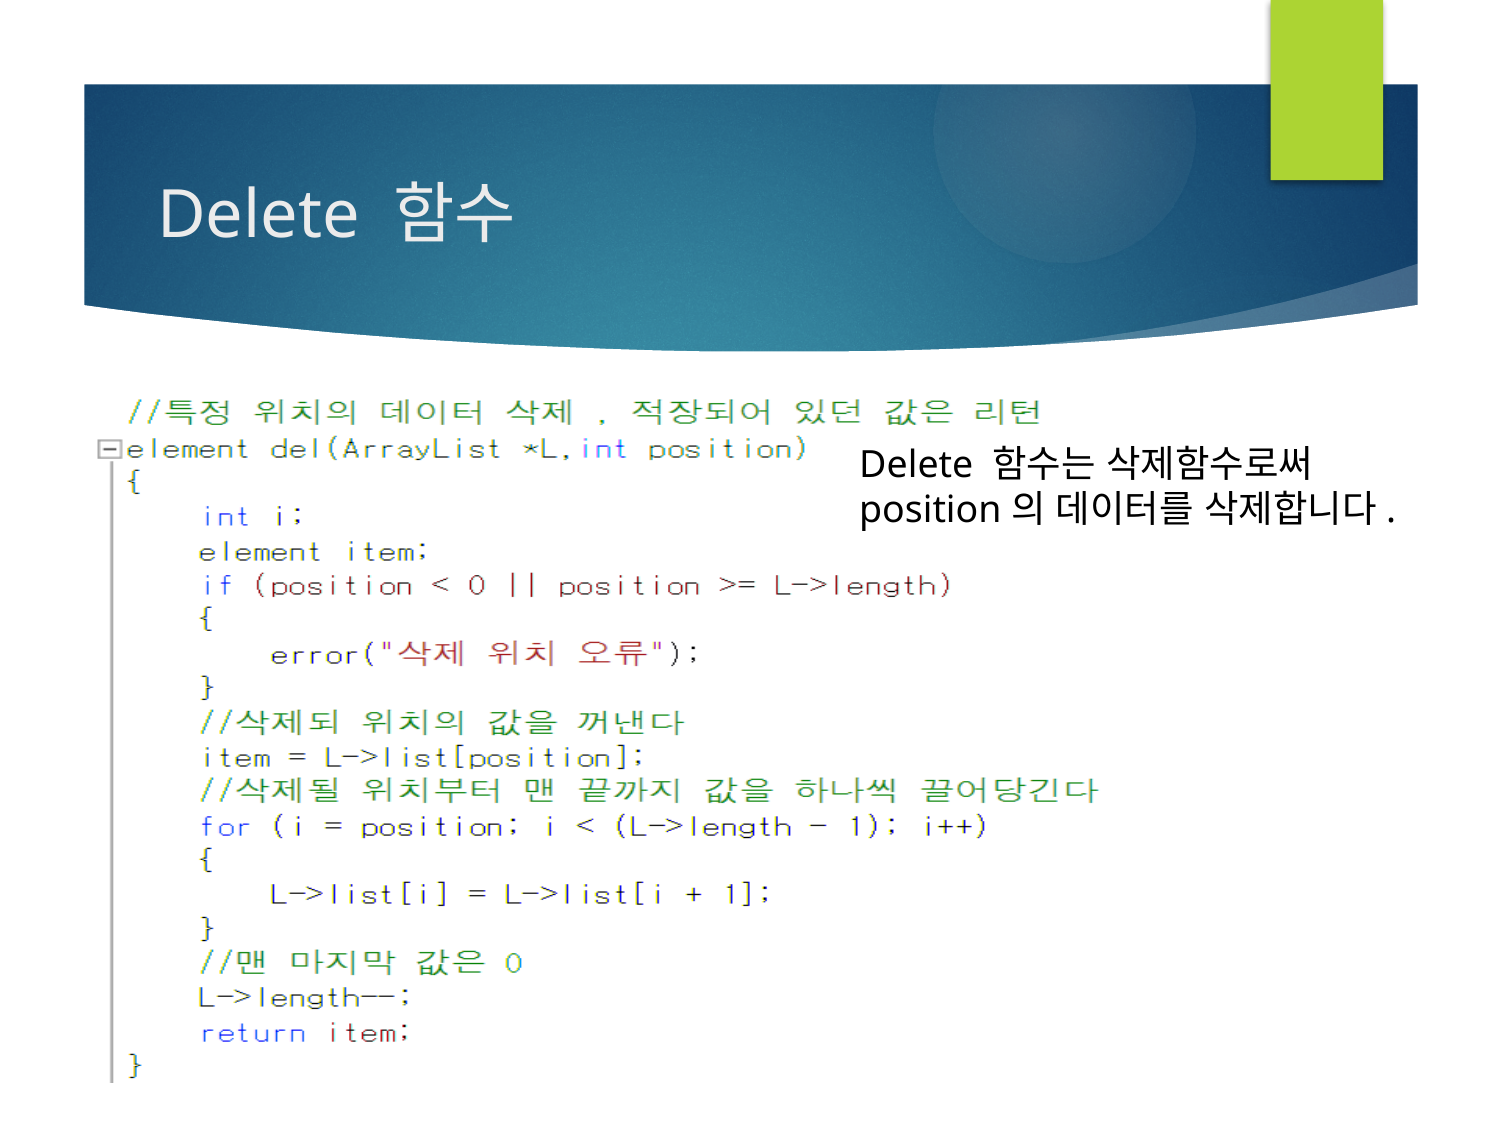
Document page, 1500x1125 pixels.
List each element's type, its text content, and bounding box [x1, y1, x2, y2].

picture [90, 385, 1183, 1083]
title Delete 함수 [142, 152, 1183, 269]
text_box Delete 함수는 삭제함수로써 position의 데이터를 삭제합니다. [1188, 432, 1459, 538]
